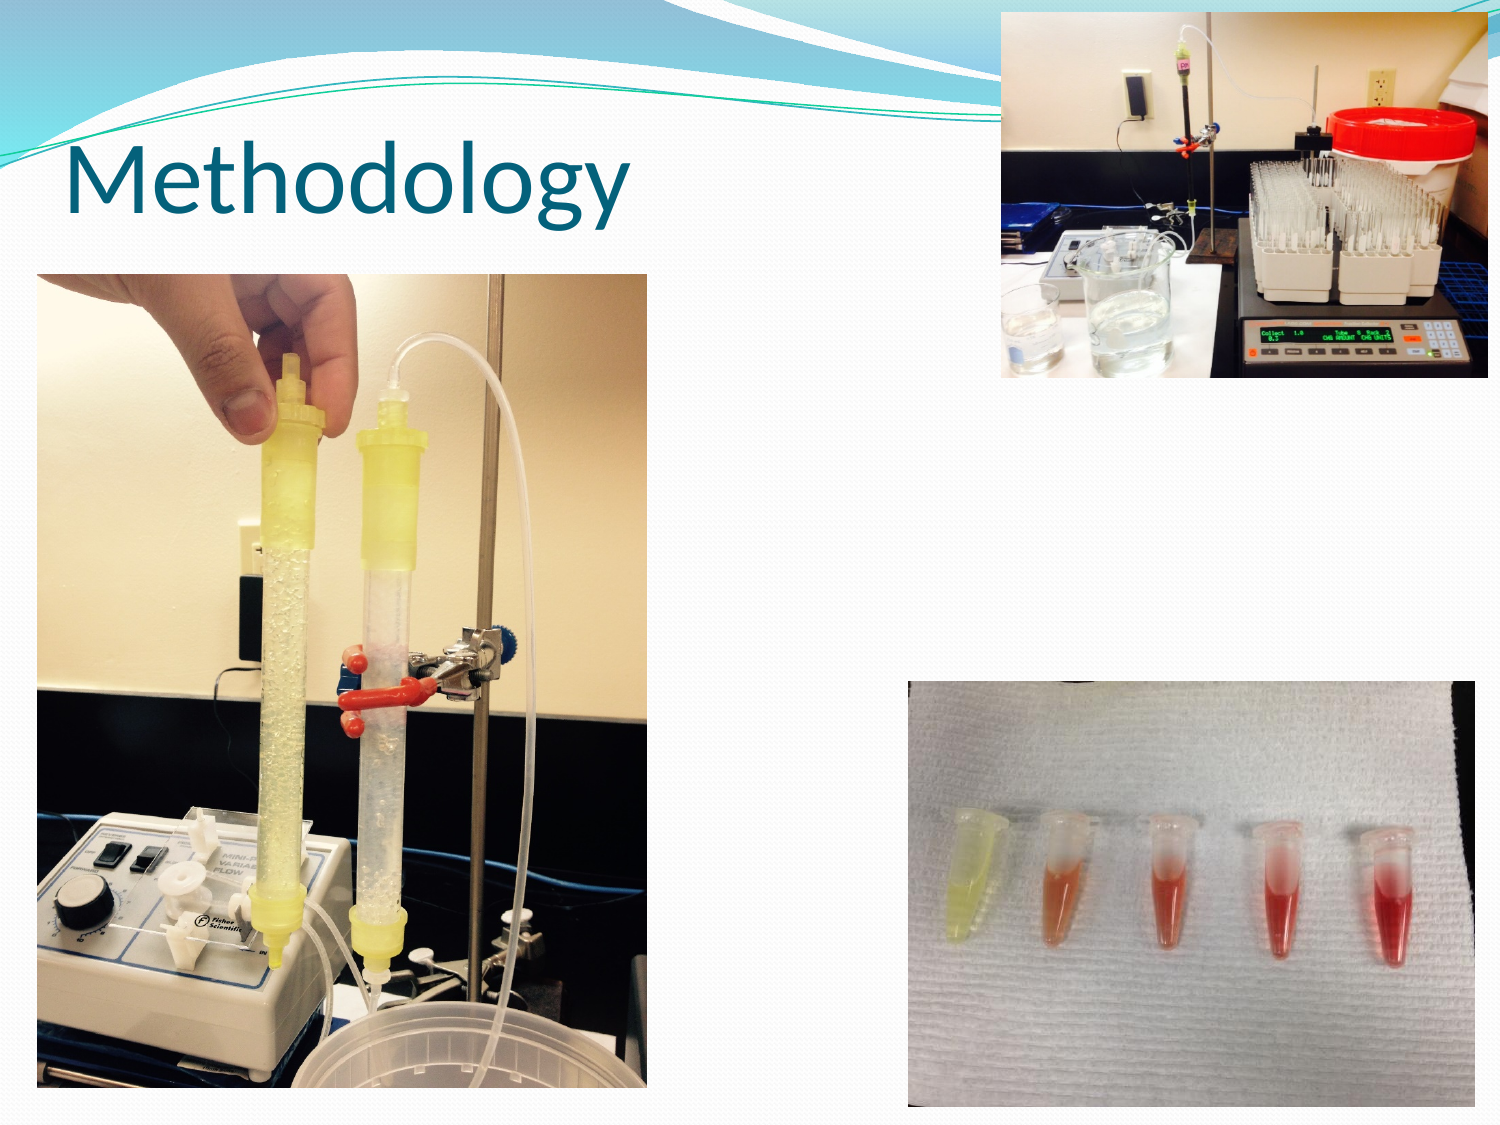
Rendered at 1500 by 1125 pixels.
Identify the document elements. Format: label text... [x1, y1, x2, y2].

picture [24, 147, 50, 156]
title Methodology [62, 46, 995, 235]
picture [0, 0, 1500, 1125]
